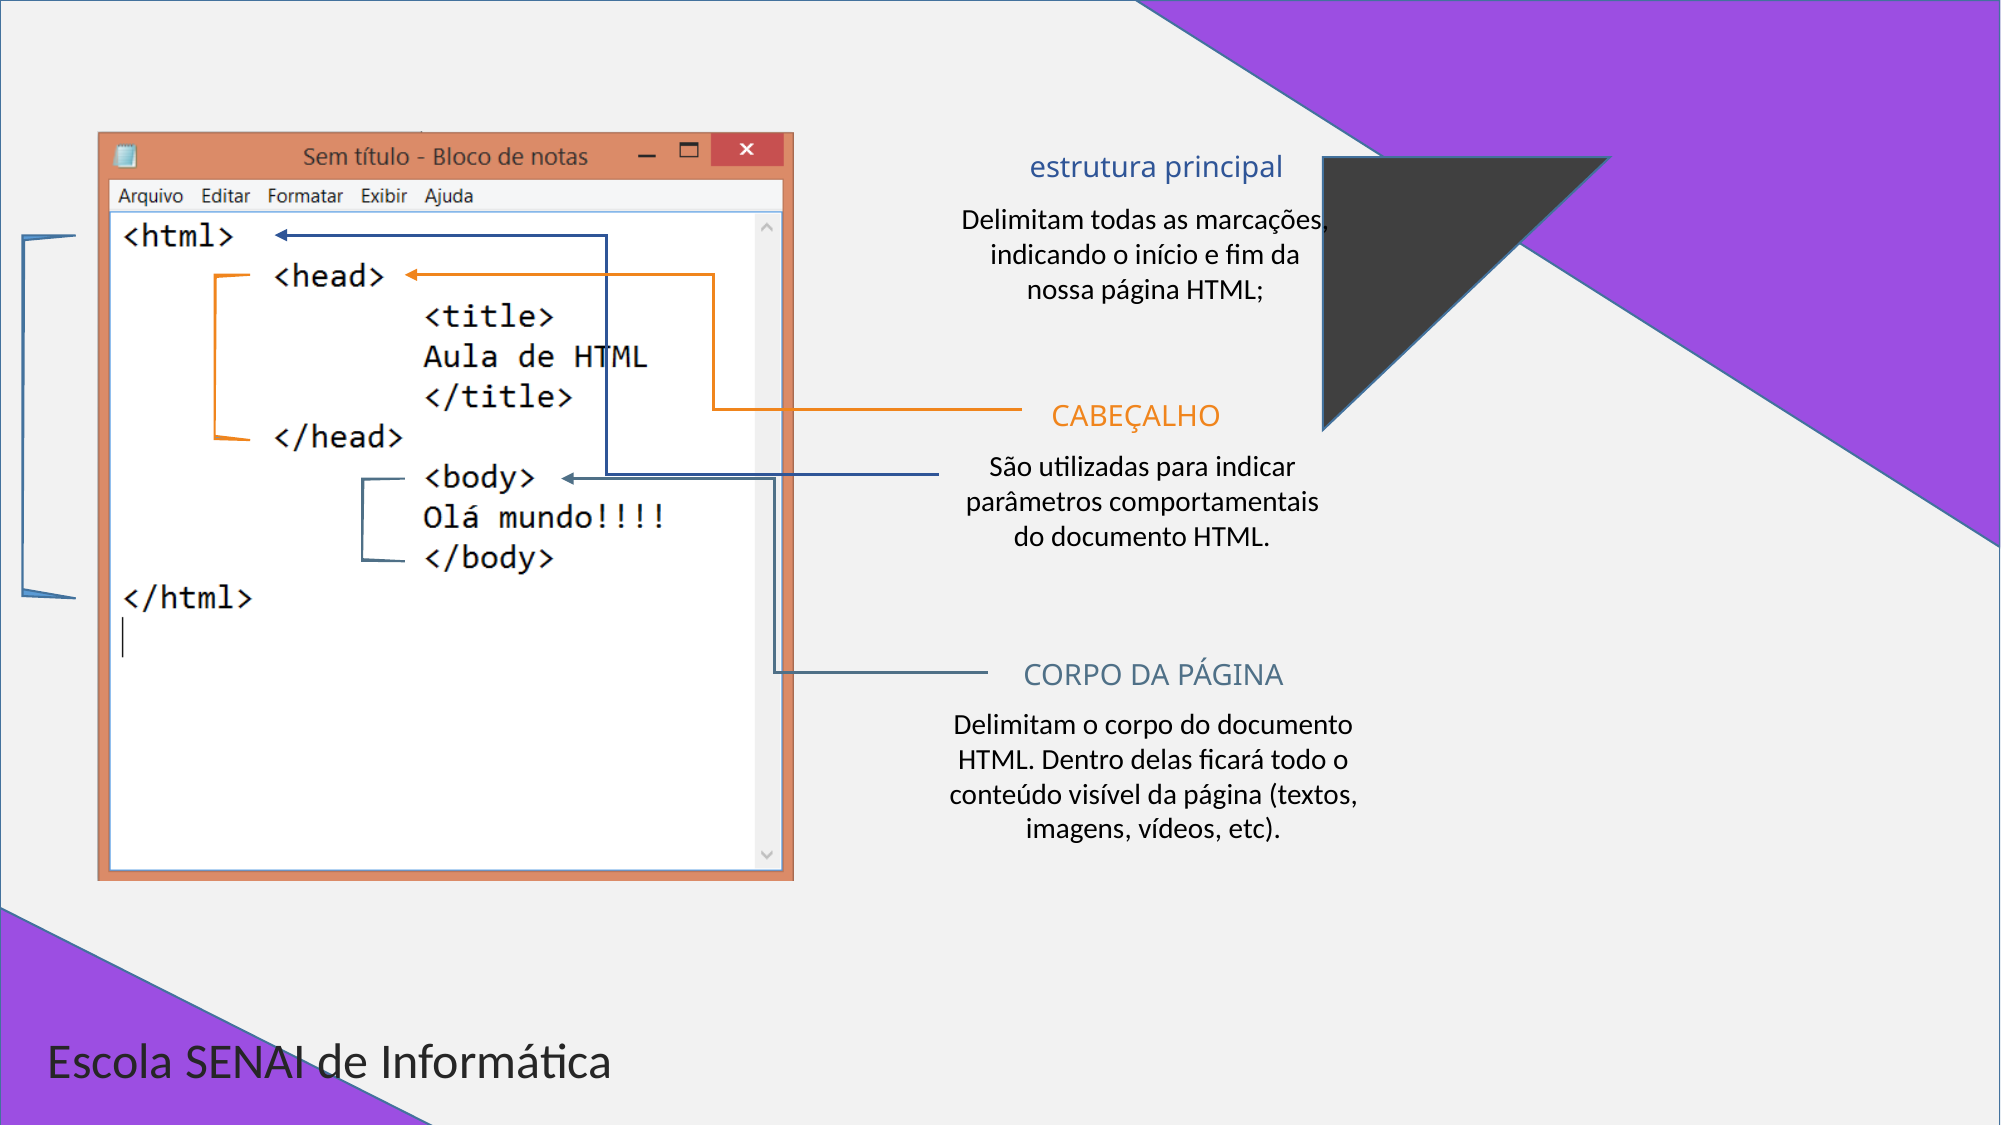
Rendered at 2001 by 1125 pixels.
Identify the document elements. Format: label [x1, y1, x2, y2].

text_box [22, 131, 1375, 881]
